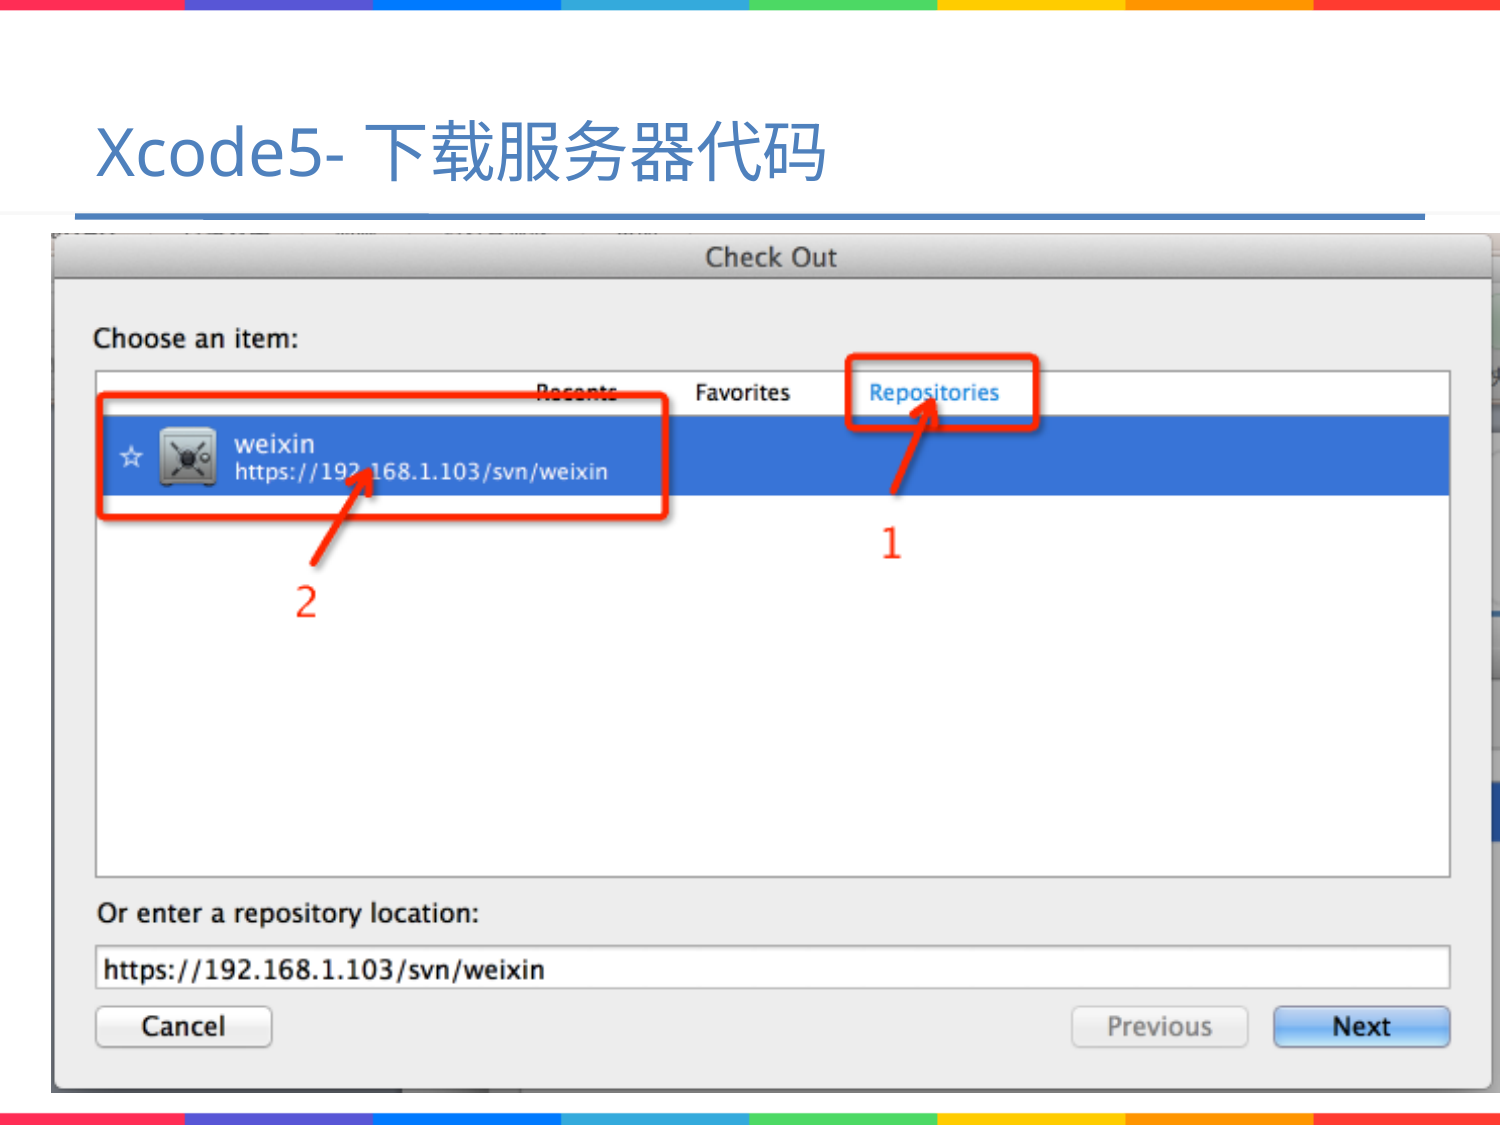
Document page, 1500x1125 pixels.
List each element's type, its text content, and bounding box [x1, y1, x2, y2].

picture [0, 215, 1500, 1125]
picture [0, 0, 1500, 211]
title Xcode5-下载服务器代码 [81, 102, 1416, 230]
